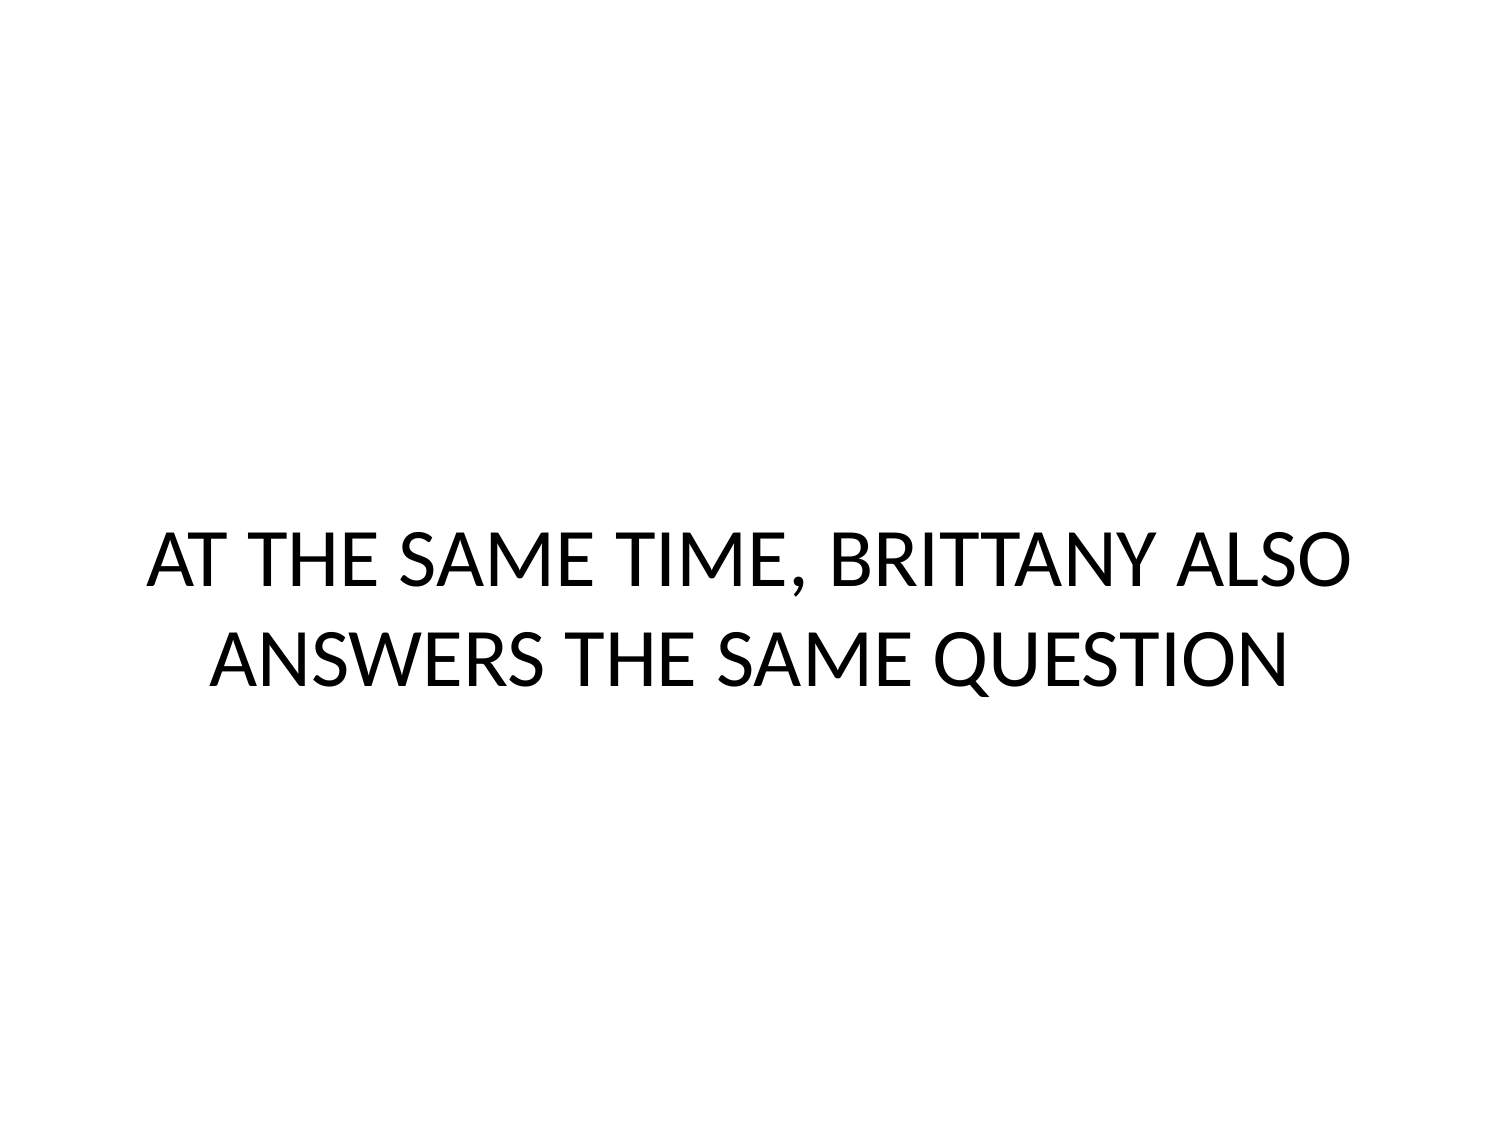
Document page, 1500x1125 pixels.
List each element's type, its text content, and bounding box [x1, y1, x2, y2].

list AT THE SAME TIME, BRITTANY ALSO ANSWERS THE SAME QUESTION [75, 262, 1425, 1005]
